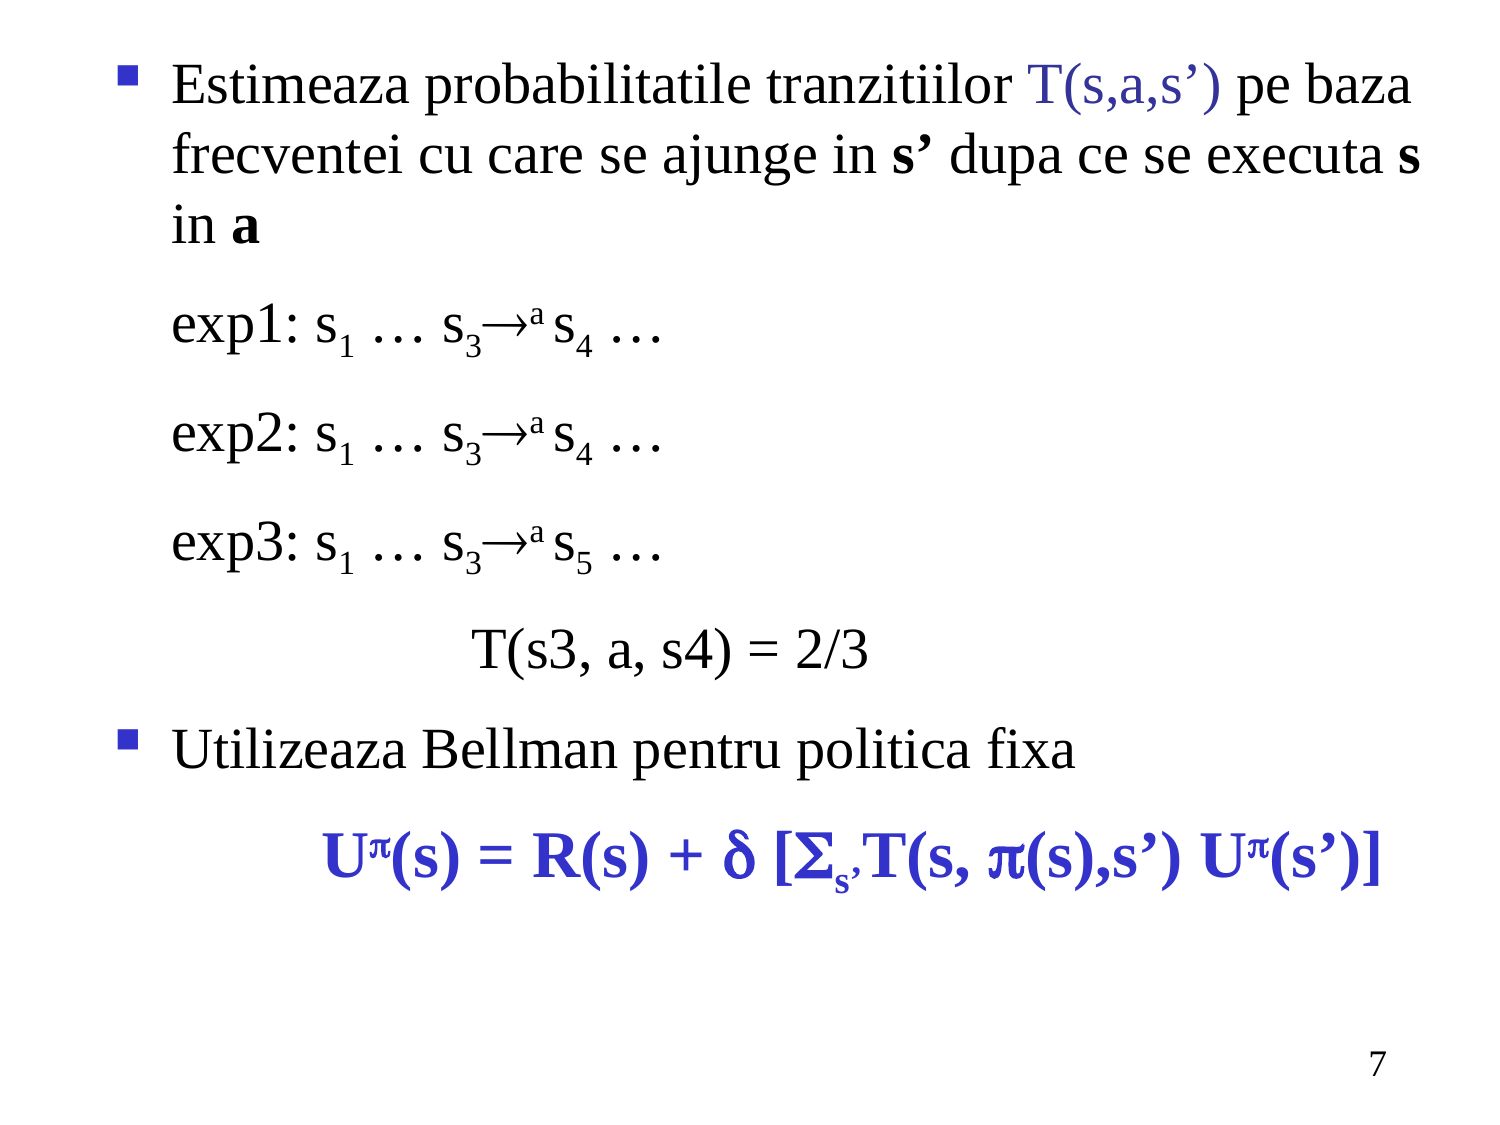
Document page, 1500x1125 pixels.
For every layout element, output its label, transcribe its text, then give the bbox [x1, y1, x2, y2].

list Estimeaza probabilitatile tranzitiilor T(s,a,s’) pe baza frecventei cu care se ajunge in s’ dupa ce se executa s in a exp1: s1 … s3a s4 … exp2: s1 … s3a s4 … exp3: s1 … s3a s5 … T(s3, a, s4) = 2/3 Utilizeaza Bellman pentru politica fixa U(s) = R(s) +  [s’T(s, (s),s’) U(s’)] [99, 37, 1438, 1083]
text_box 7 [1353, 1031, 1500, 1091]
